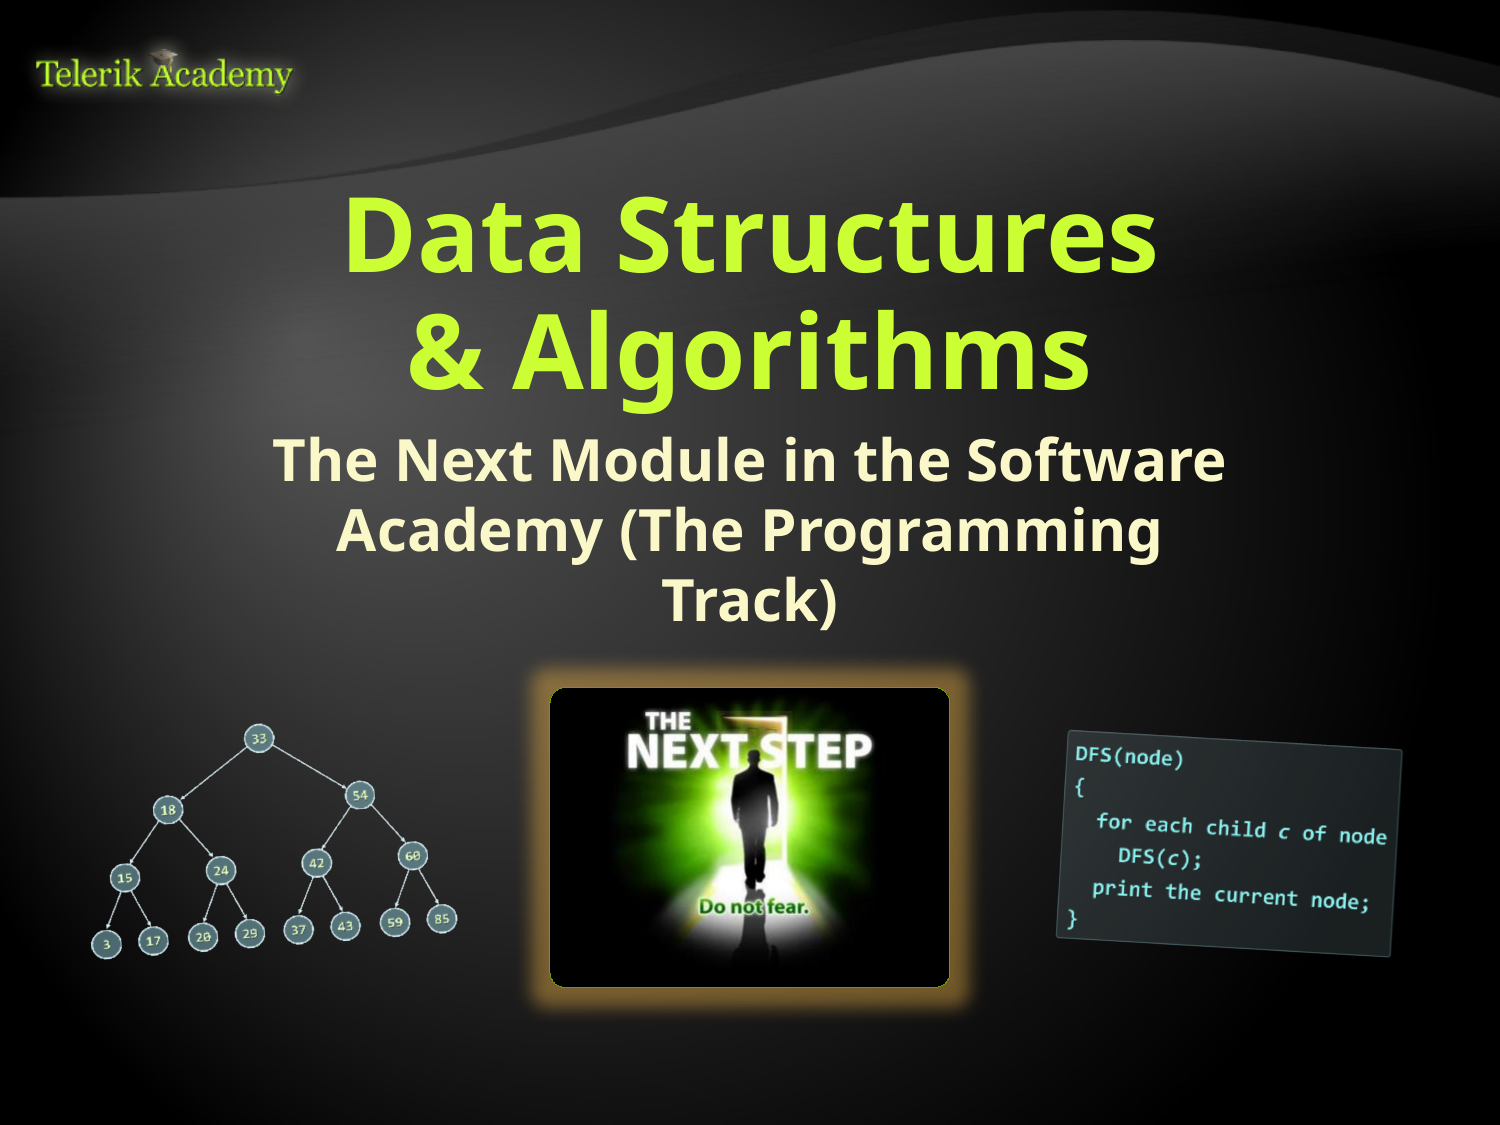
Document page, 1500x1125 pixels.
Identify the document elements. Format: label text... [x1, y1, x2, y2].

title Data Structures & Algorithms [162, 174, 1338, 413]
picture [0, 0, 1500, 1125]
subtitle The Next Module in the Software Academy (The Programming Track) [262, 444, 1238, 613]
